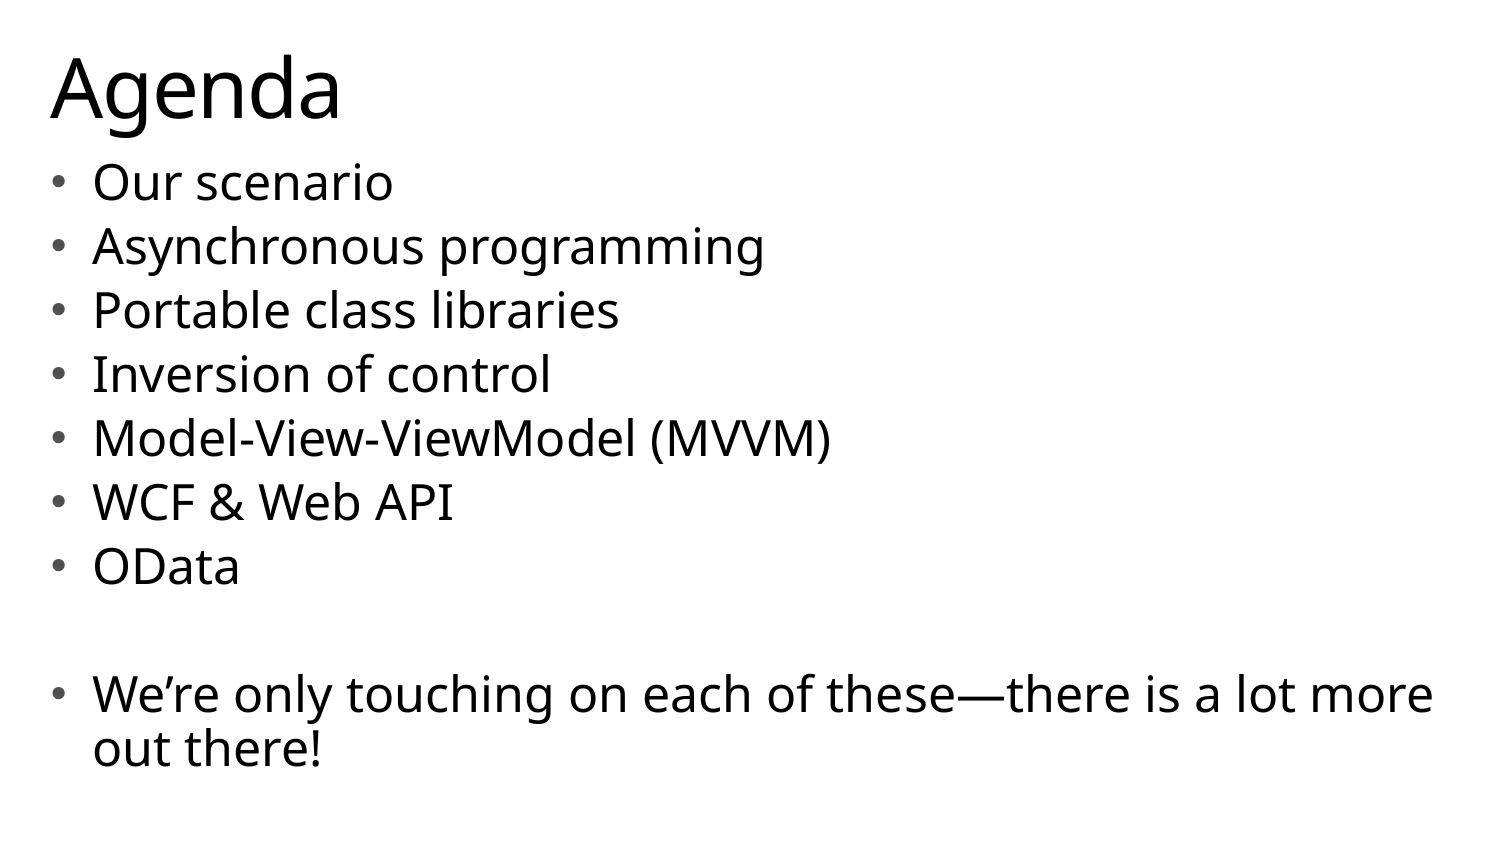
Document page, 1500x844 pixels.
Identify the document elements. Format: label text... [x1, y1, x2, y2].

title Agenda [33, 35, 1468, 147]
list Our scenario Asynchronous programming Portable class libraries Inversion of control Model-View-ViewModel (MVVM) WCF & Web API OData We’re only touching on each of these—there is a lot more out there! [33, 147, 1467, 811]
